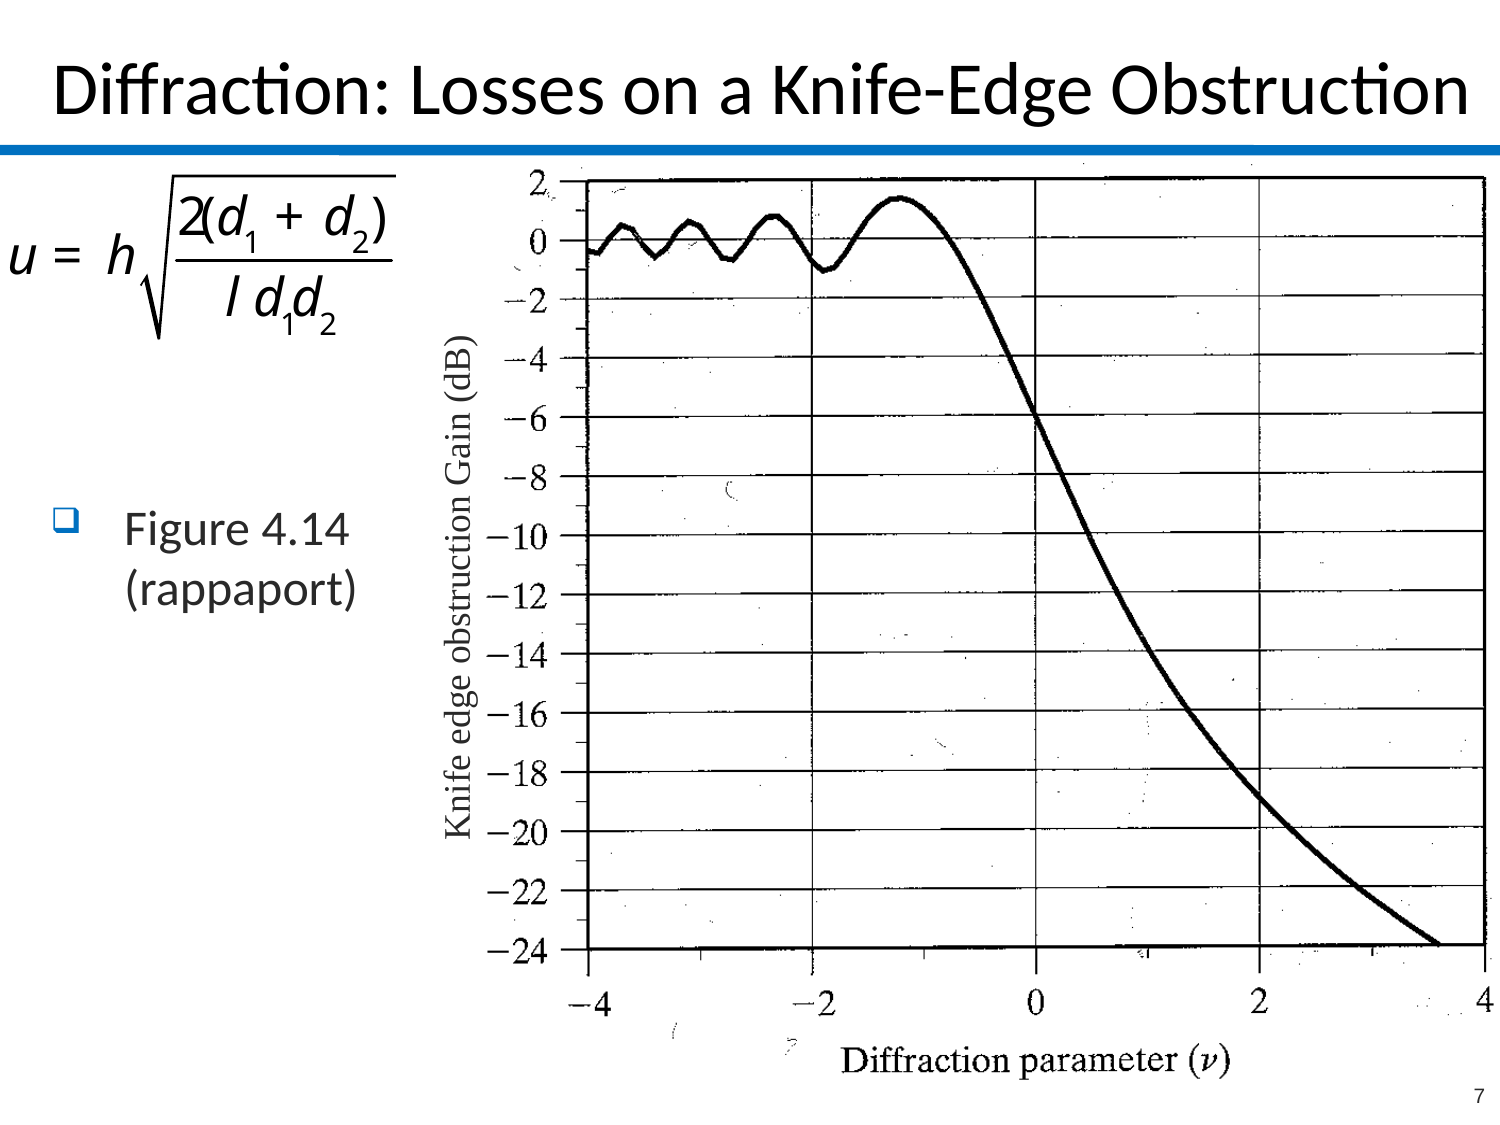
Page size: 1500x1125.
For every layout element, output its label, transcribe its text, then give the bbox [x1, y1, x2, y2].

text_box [0, 162, 406, 351]
list Figure 4.14 (rappaport) [35, 487, 388, 813]
slide_number 7 [1187, 1090, 1500, 1125]
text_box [424, 162, 1500, 1083]
title Diffraction: Losses on a Knife-Edge Obstruction [37, 15, 1500, 138]
